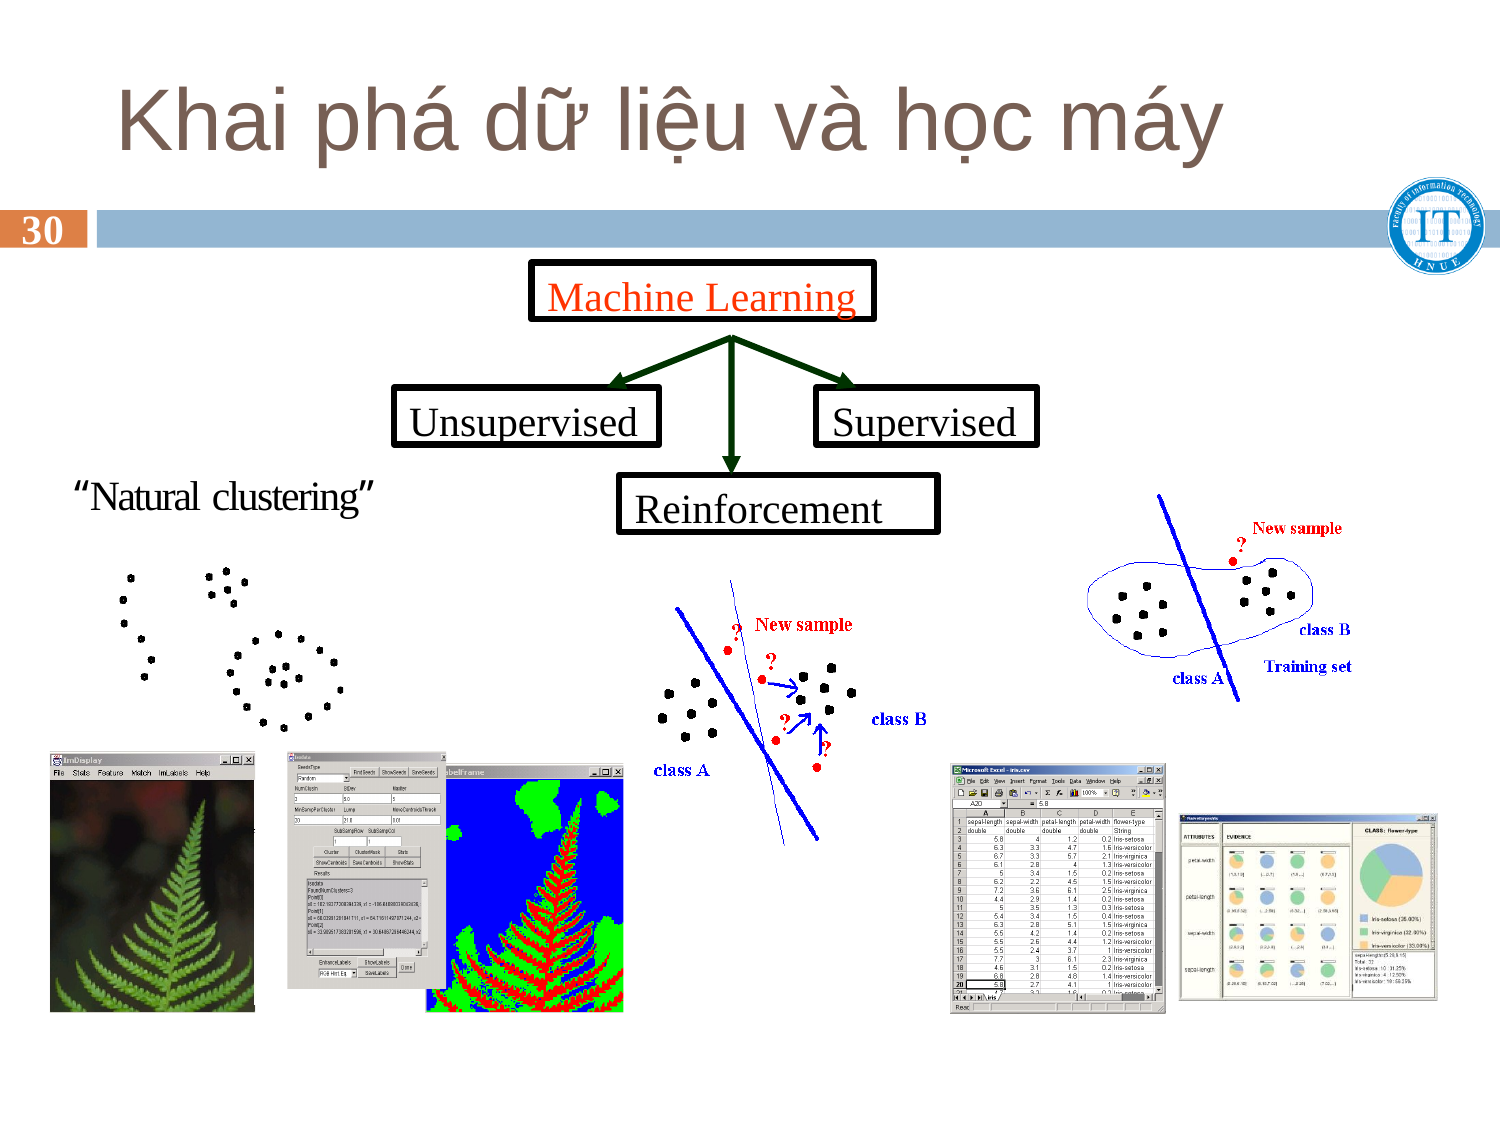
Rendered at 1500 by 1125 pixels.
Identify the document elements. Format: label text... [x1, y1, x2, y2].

title Khai phá dữ liệu và học máy [113, 61, 1228, 252]
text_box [287, 751, 624, 1013]
picture [1381, 169, 1486, 275]
text_box 30 [19, 200, 68, 253]
text_box Unsupervised [393, 387, 660, 445]
text_box Supervised [816, 387, 1038, 445]
text_box [49, 751, 256, 1014]
text_box [654, 580, 926, 846]
text_box “Natural clustering” [72, 465, 421, 519]
text_box [606, 334, 857, 475]
text_box [119, 567, 344, 732]
text_box [1087, 494, 1352, 702]
text_box Reinforcement [618, 474, 938, 533]
text_box [1178, 813, 1438, 1001]
text_box [950, 763, 1166, 1014]
text_box Machine Learning [531, 262, 875, 320]
